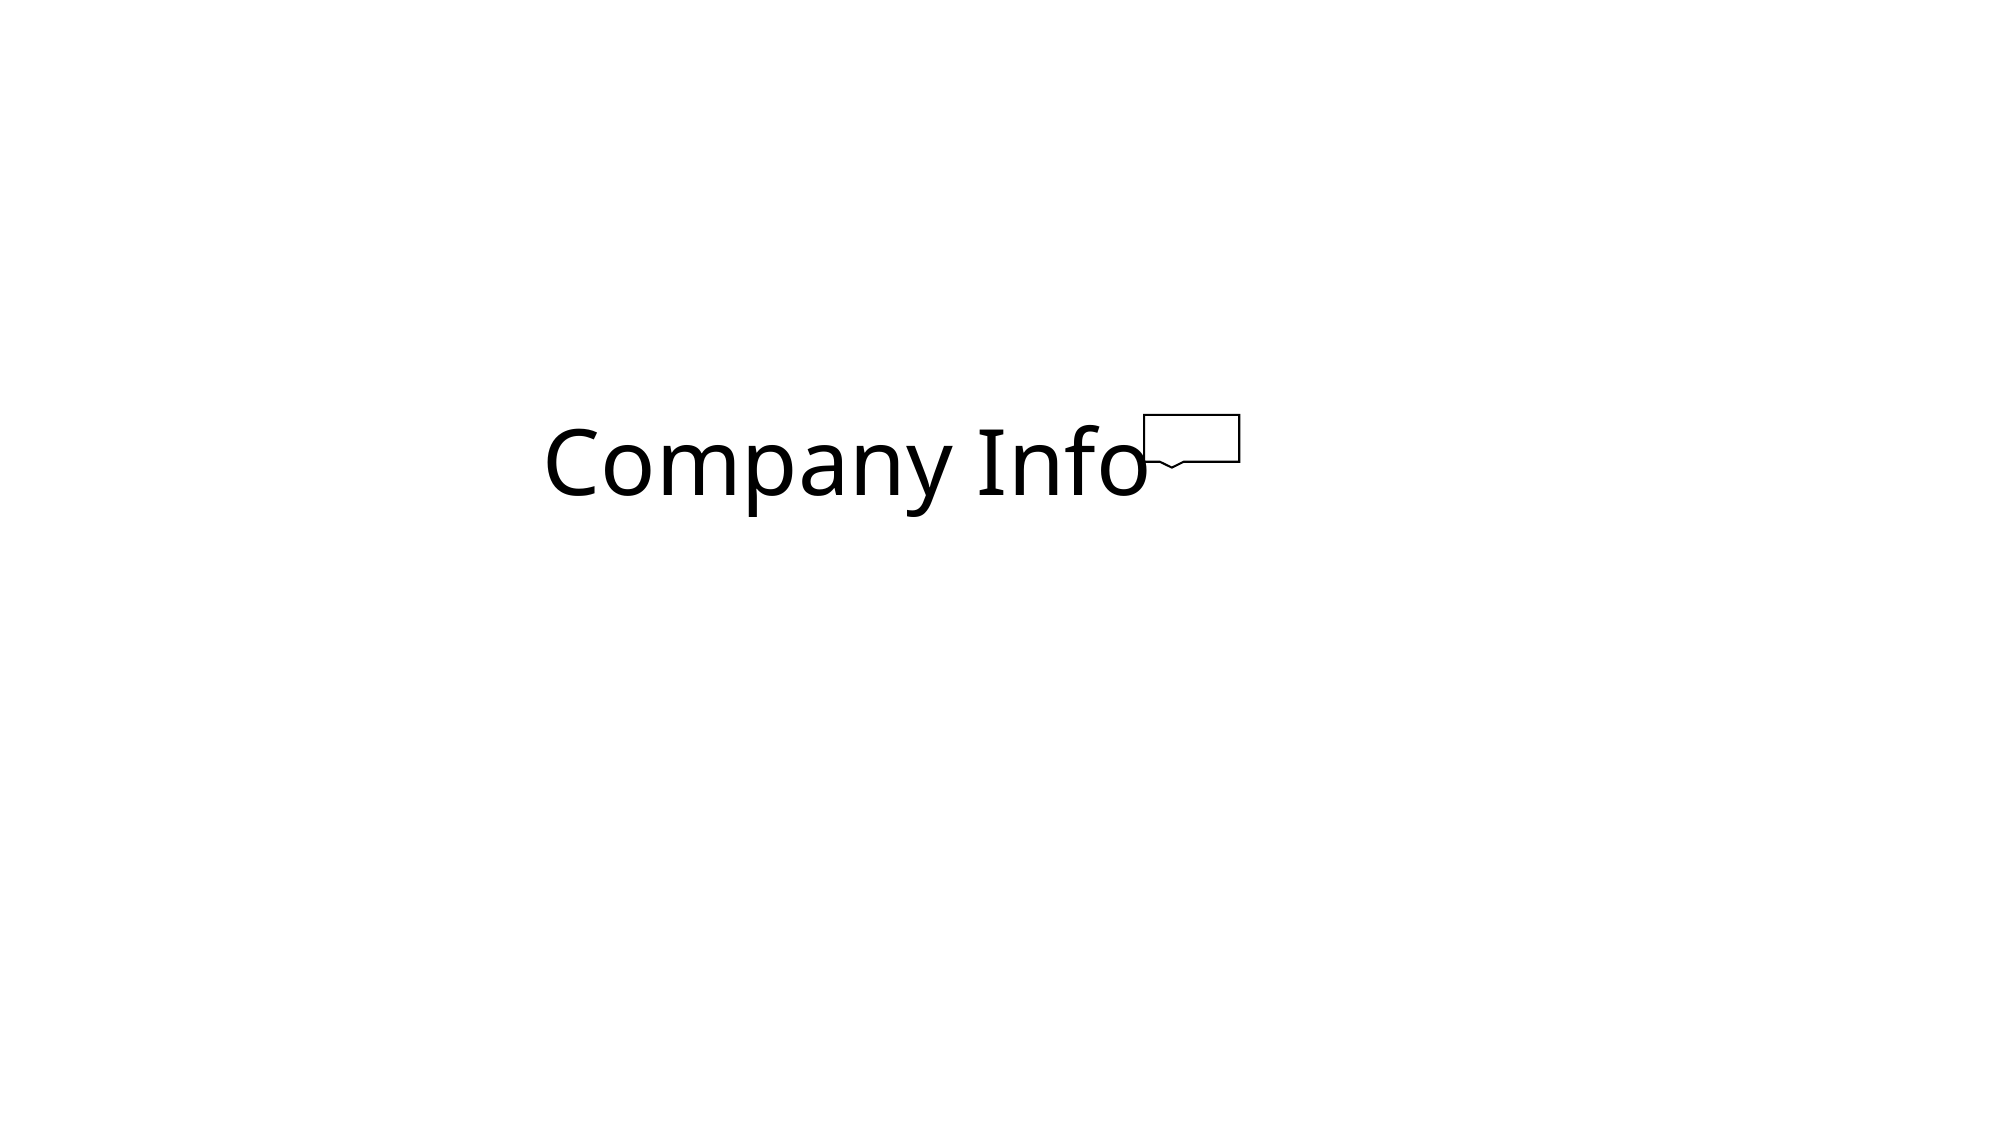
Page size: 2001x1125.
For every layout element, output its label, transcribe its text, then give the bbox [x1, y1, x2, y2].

text_box Company Info [528, 396, 1356, 522]
text_box [1143, 413, 1241, 469]
